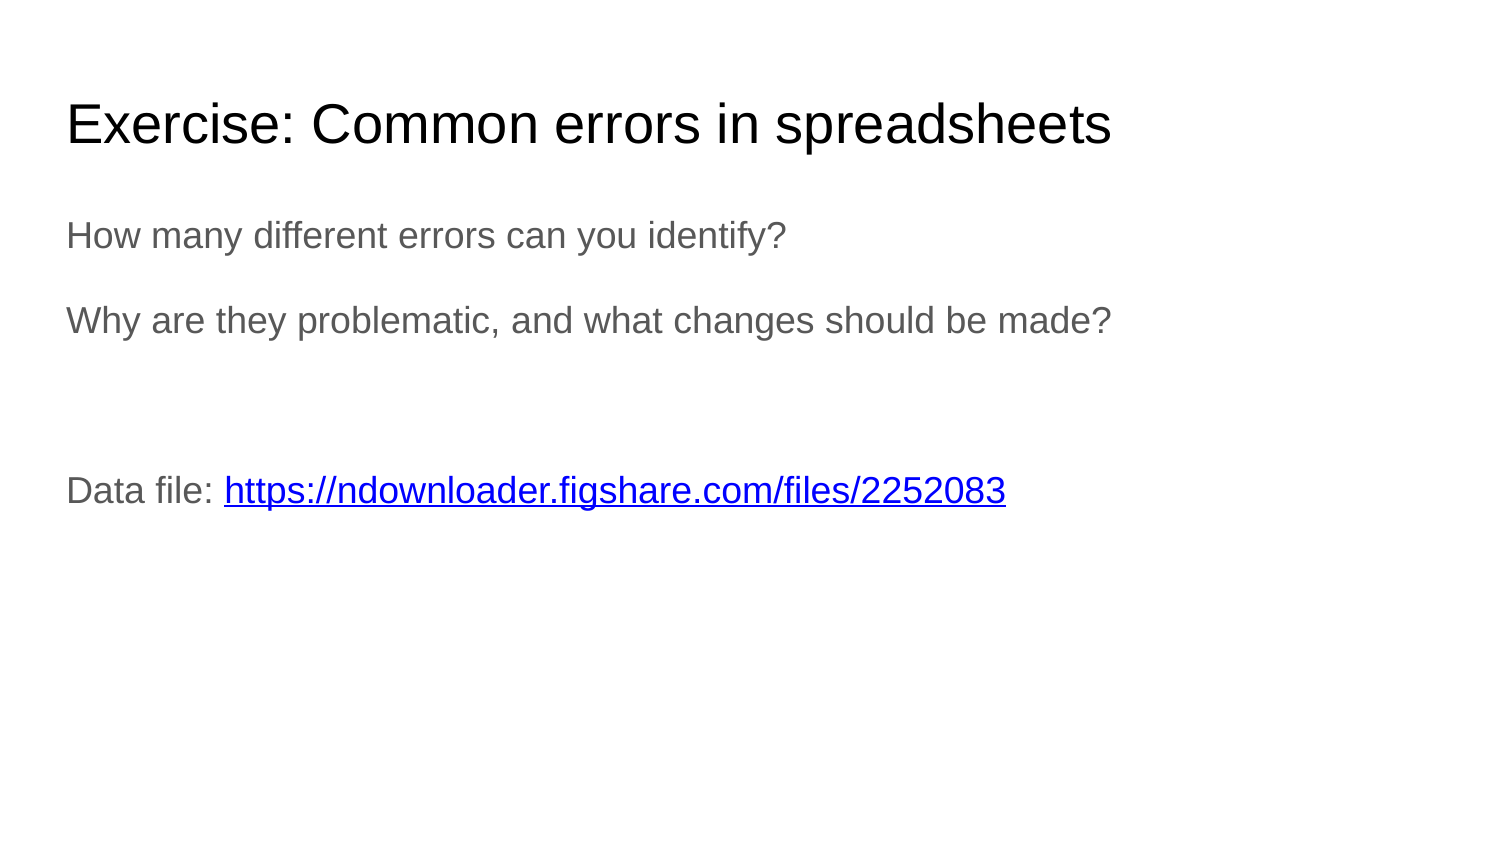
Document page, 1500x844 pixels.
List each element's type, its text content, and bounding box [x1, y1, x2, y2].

title Exercise: Common errors in spreadsheets [50, 72, 1450, 168]
list How many different errors can you identify? Why are they problematic, and what changes should be made? Data file: https://ndownloader.figshare.com/files/2252083 [50, 188, 1450, 750]
